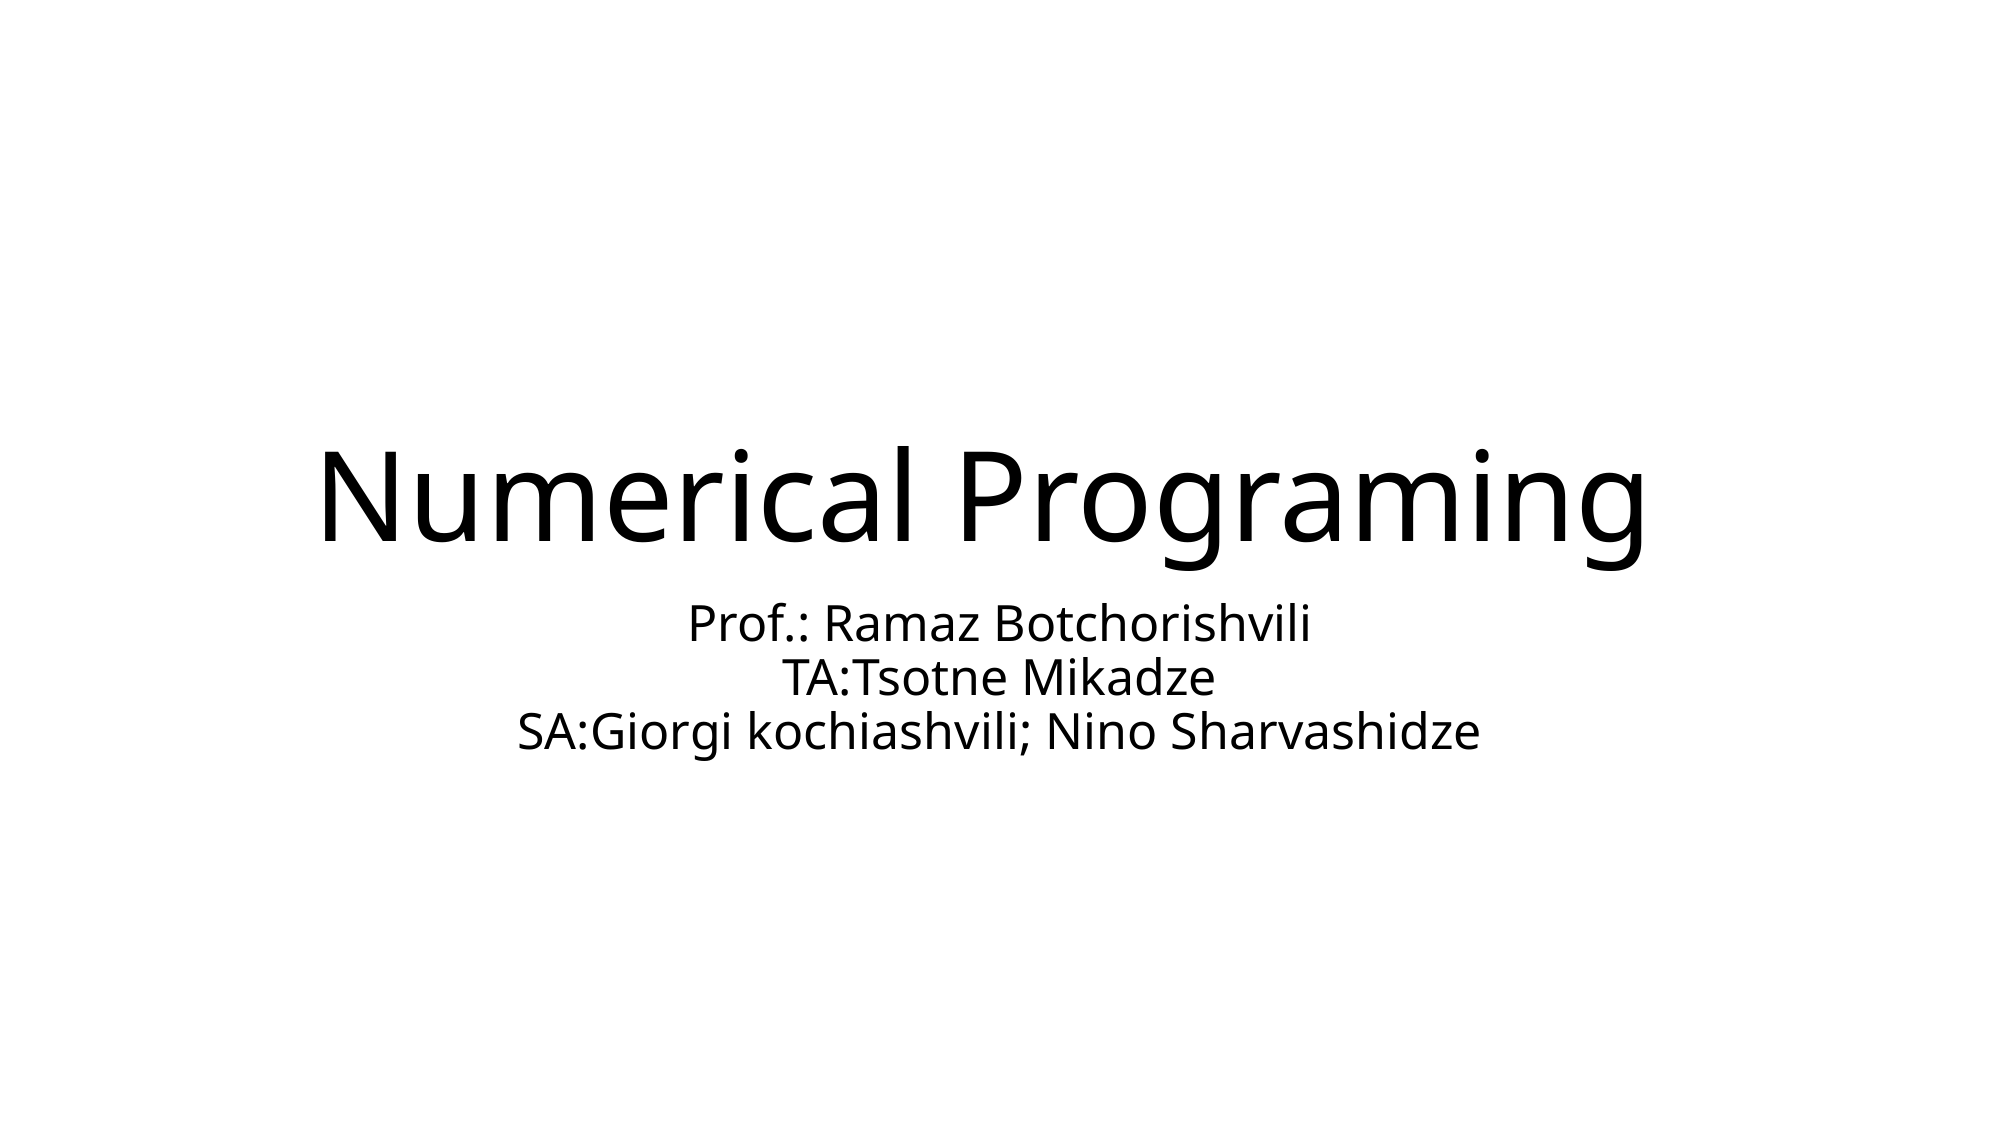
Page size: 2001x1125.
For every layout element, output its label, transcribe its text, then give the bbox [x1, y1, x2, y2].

subtitle Prof.: Ramaz Botchorishvili TA:Tsotne Mikadze SA:Giorgi kochiashvili; Nino Sharvashidze [249, 590, 1750, 863]
title Numerical Programing [249, 184, 1750, 576]
